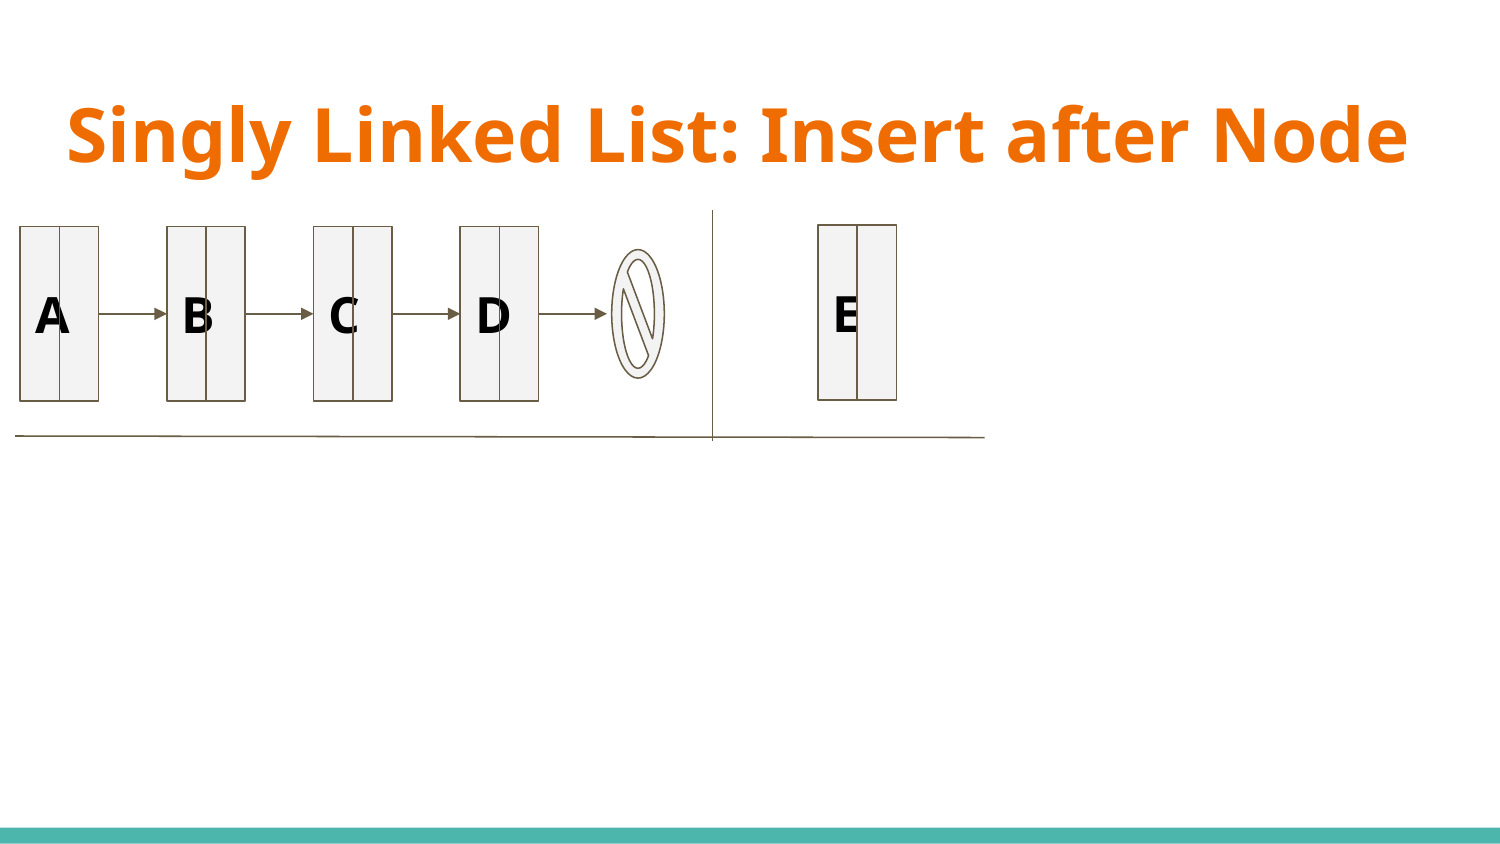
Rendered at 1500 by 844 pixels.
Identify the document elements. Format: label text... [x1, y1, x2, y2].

title Singly Linked List: Insert after Node [51, 72, 1449, 189]
text_box A [60, 226, 99, 402]
text_box B [166, 226, 205, 402]
text_box D [500, 226, 539, 402]
text_box C [354, 226, 392, 402]
text_box D [460, 226, 499, 402]
text_box [611, 249, 665, 379]
text_box A [20, 226, 59, 402]
text_box B [207, 226, 246, 402]
text_box E [858, 225, 897, 400]
text_box E [817, 225, 856, 400]
text_box C [313, 226, 352, 402]
